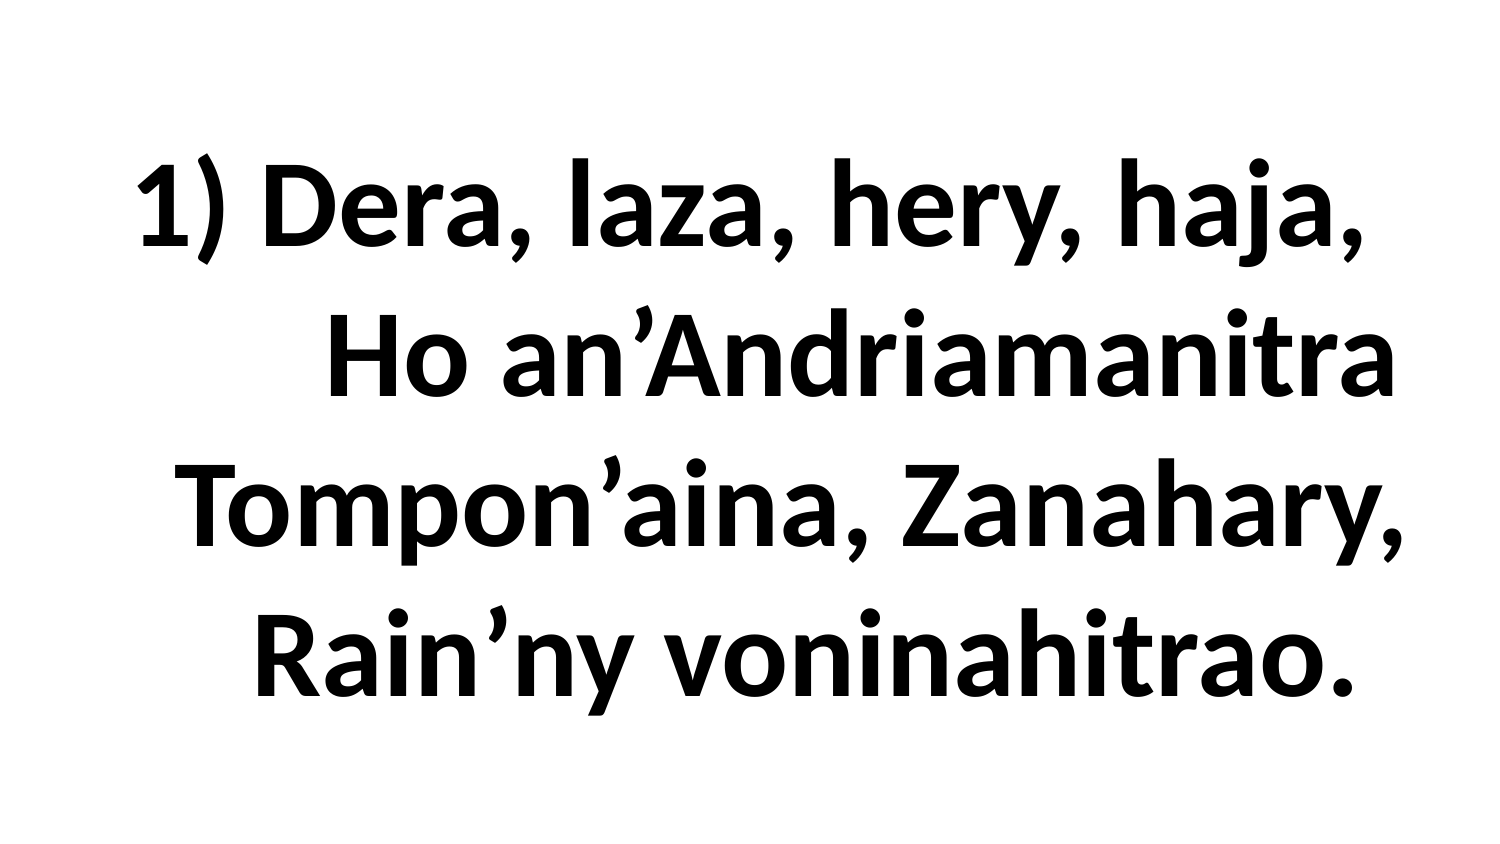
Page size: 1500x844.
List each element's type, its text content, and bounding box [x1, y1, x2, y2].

title 1) Dera, laza, hery, haja, Ho an’Andriamanitra Tompon’aina, Zanahary, Rain’ny voninahitrao. [0, 0, 1500, 844]
